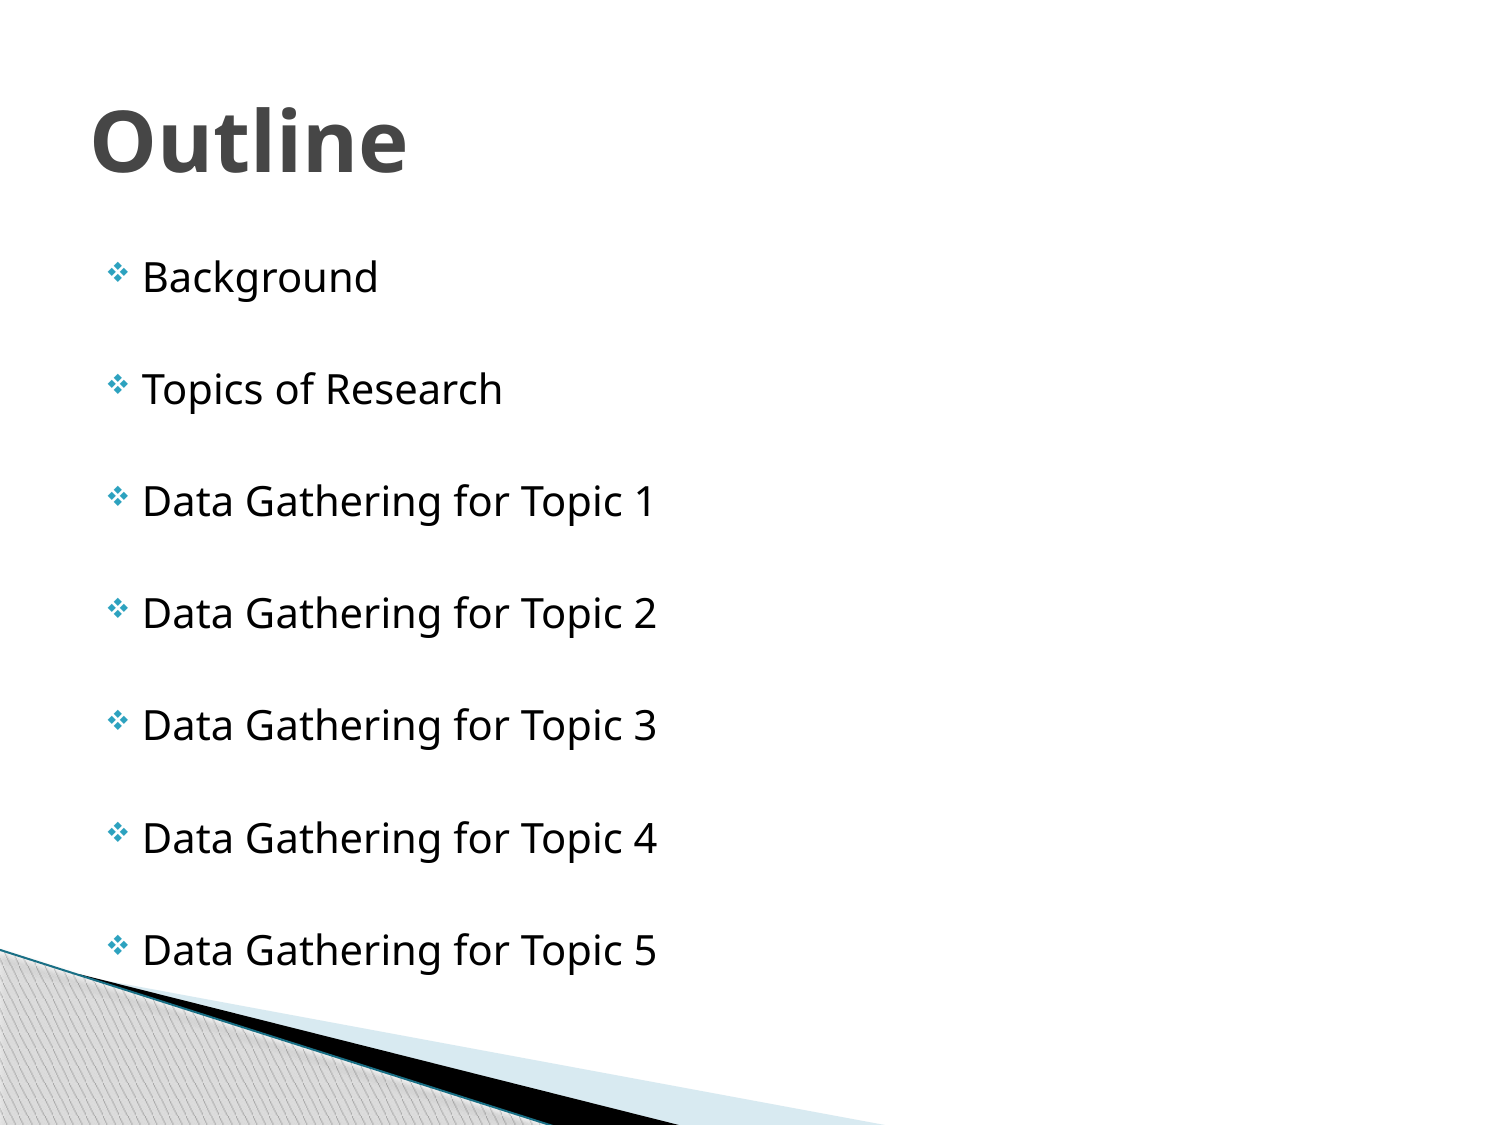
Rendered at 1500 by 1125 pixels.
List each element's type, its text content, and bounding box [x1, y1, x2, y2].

list Background Topics of Research Data Gathering for Topic 1 Data Gathering for Topic 2 Data Gathering for Topic 3 Data Gathering for Topic 4 Data Gathering for Topic 5 [75, 243, 1425, 986]
title Outline [75, 45, 1425, 233]
